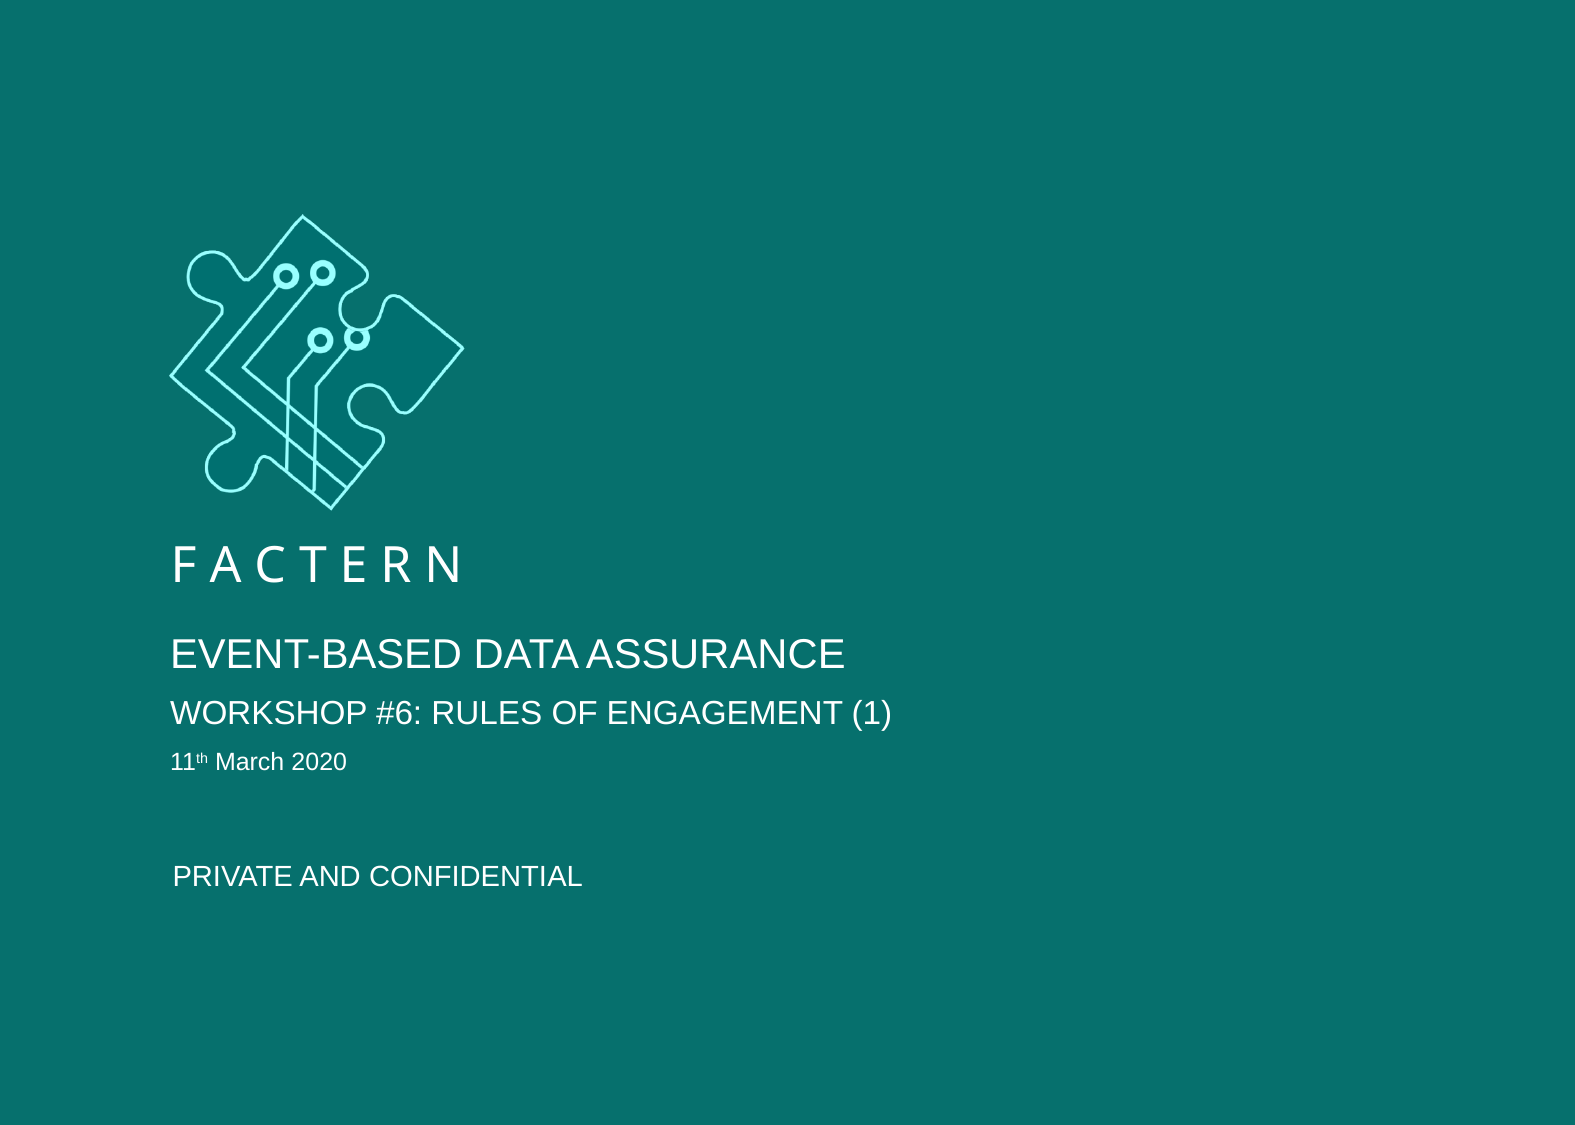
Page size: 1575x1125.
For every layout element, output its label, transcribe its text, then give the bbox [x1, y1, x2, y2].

picture [222, 552, 228, 561]
picture [389, 550, 403, 561]
picture [433, 553, 438, 561]
picture [116, 214, 517, 561]
list EVENT-BASED DATA ASSURANCE WORKSHOP #6: RULES OF ENGAGEMENT (1) 11th March 2020 [170, 626, 1175, 799]
